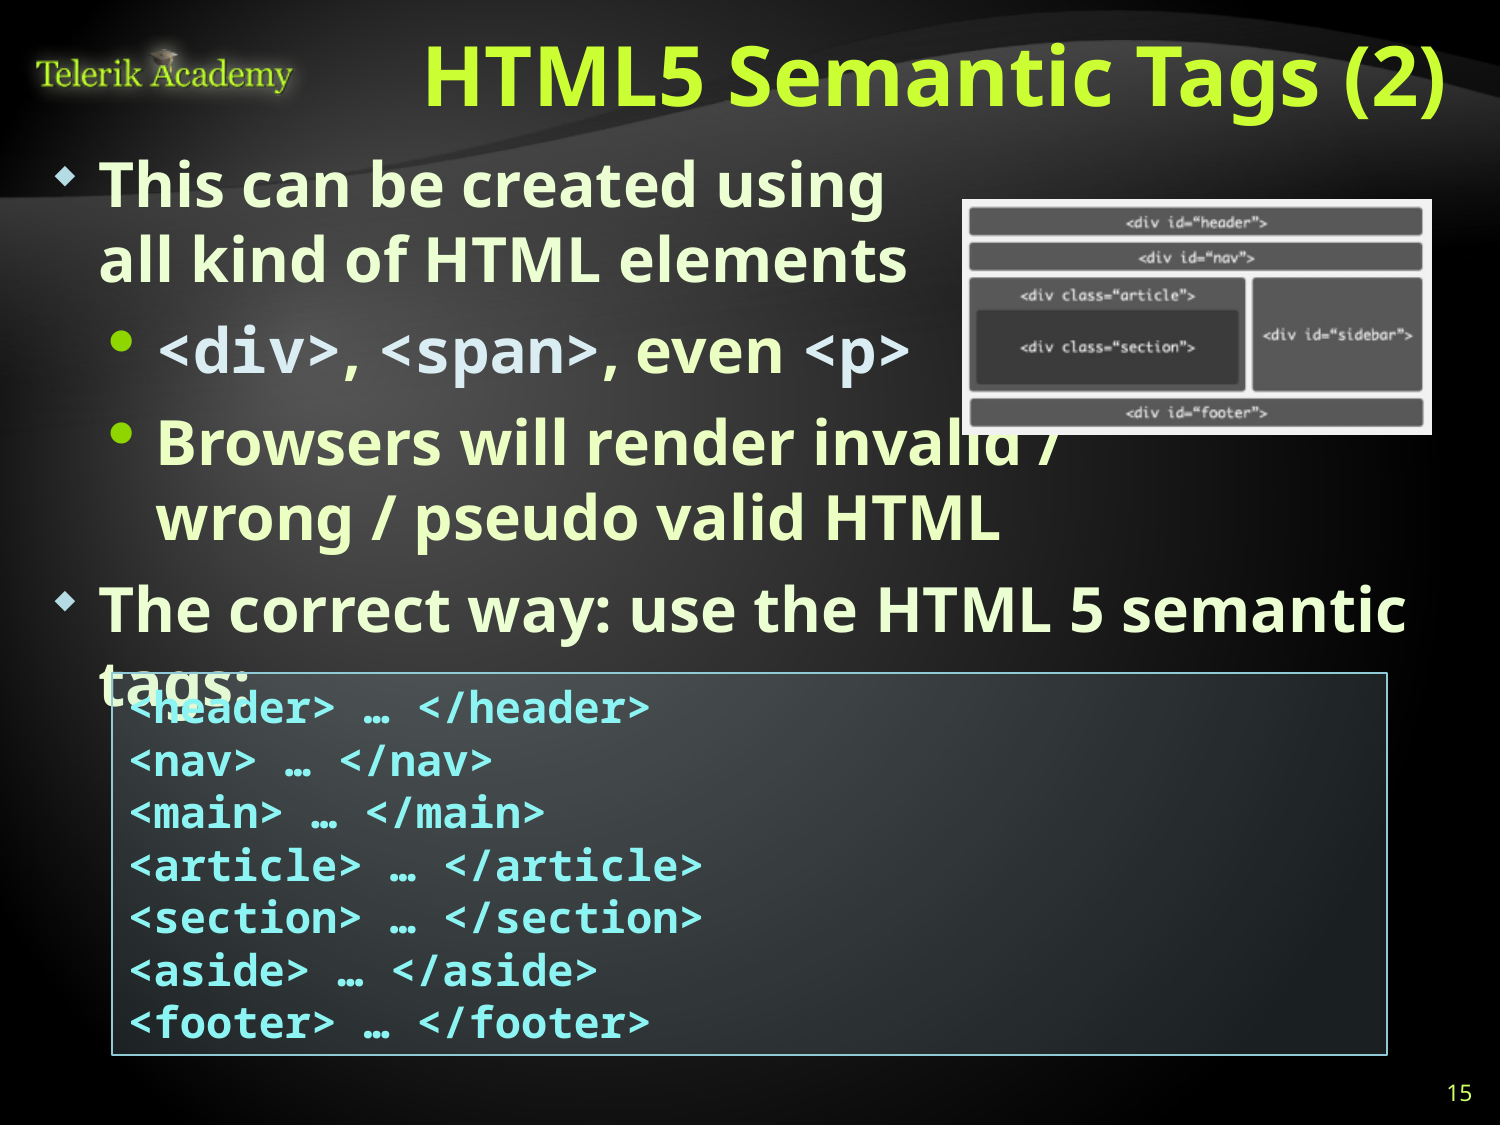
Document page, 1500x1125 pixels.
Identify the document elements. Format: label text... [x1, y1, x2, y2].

text_box <header> … </header> <nav> … </nav> <main> … </main> <article> … </article> <section> … </section> <aside> … </aside> <footer> … </footer> [112, 672, 1388, 1056]
slide_number 15 [1412, 1074, 1488, 1113]
title HTML5 Semantic Tags (2) [300, 12, 1463, 137]
list This can be created using all kind of HTML elements <div>, <span>, even <p> Browsers will render invalid / wrong / pseudo valid HTML The correct way: use the HTML 5 semantic tags: [37, 137, 1463, 1075]
picture [0, 0, 1500, 1125]
